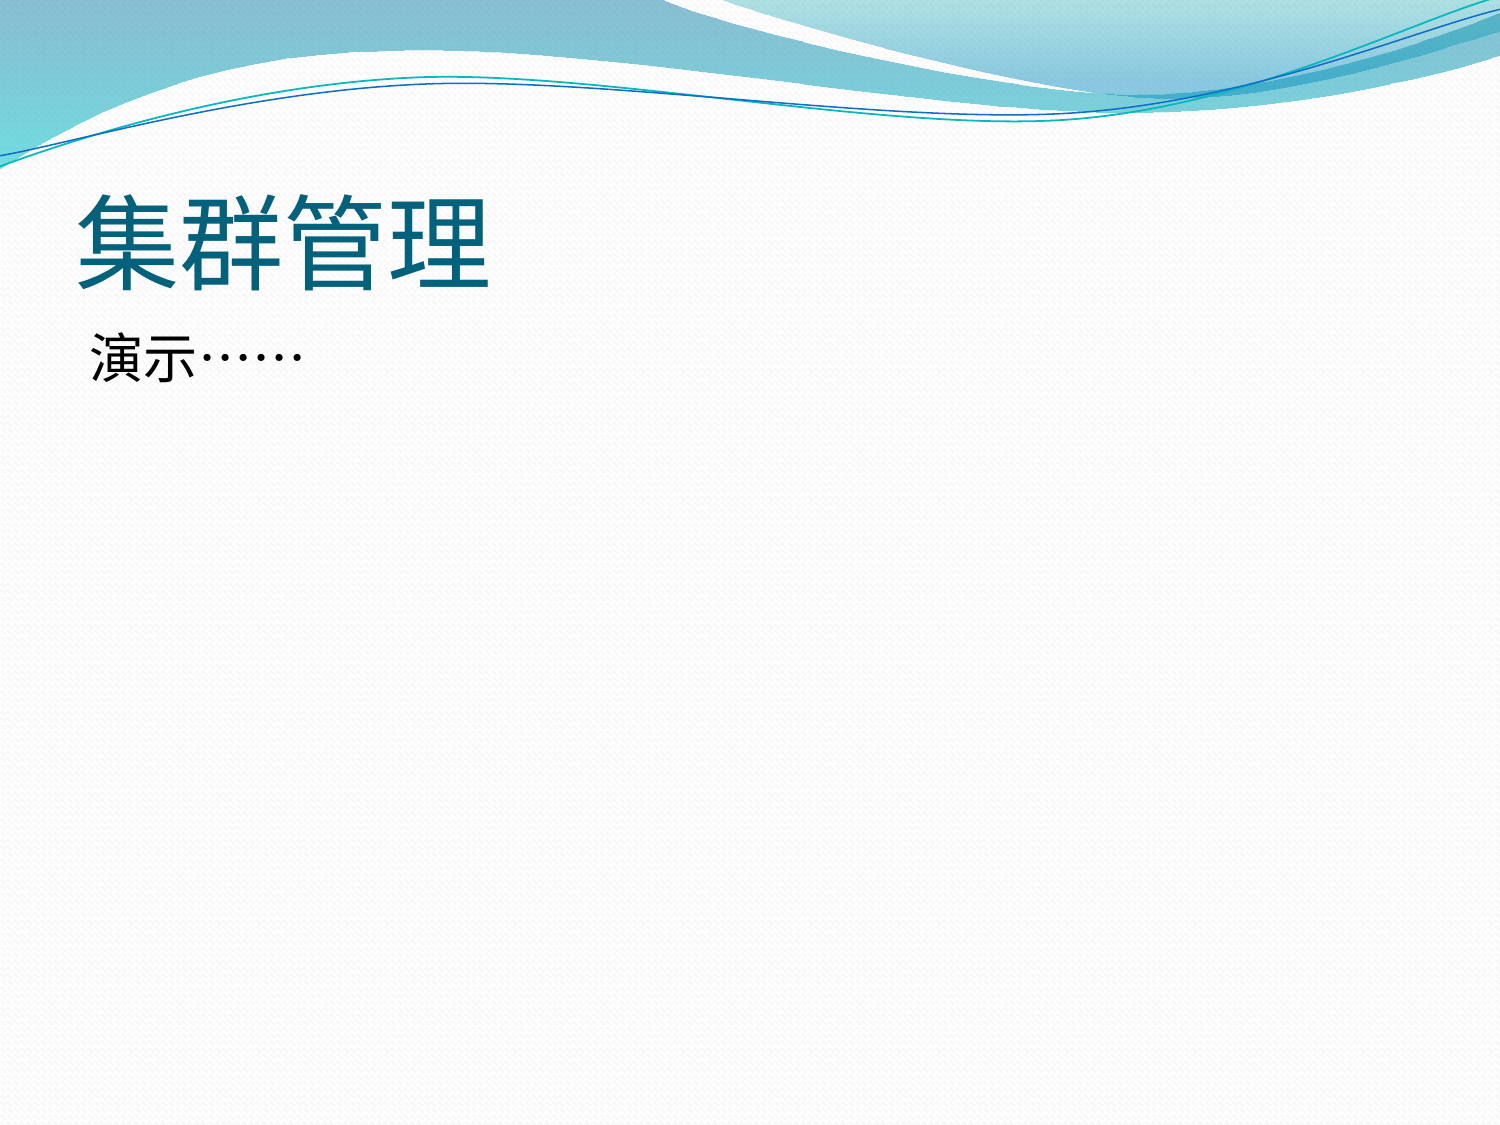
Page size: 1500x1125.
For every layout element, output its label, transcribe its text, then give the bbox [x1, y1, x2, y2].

title 集群管理 [75, 115, 1425, 303]
list 演示…… [75, 317, 1425, 1038]
